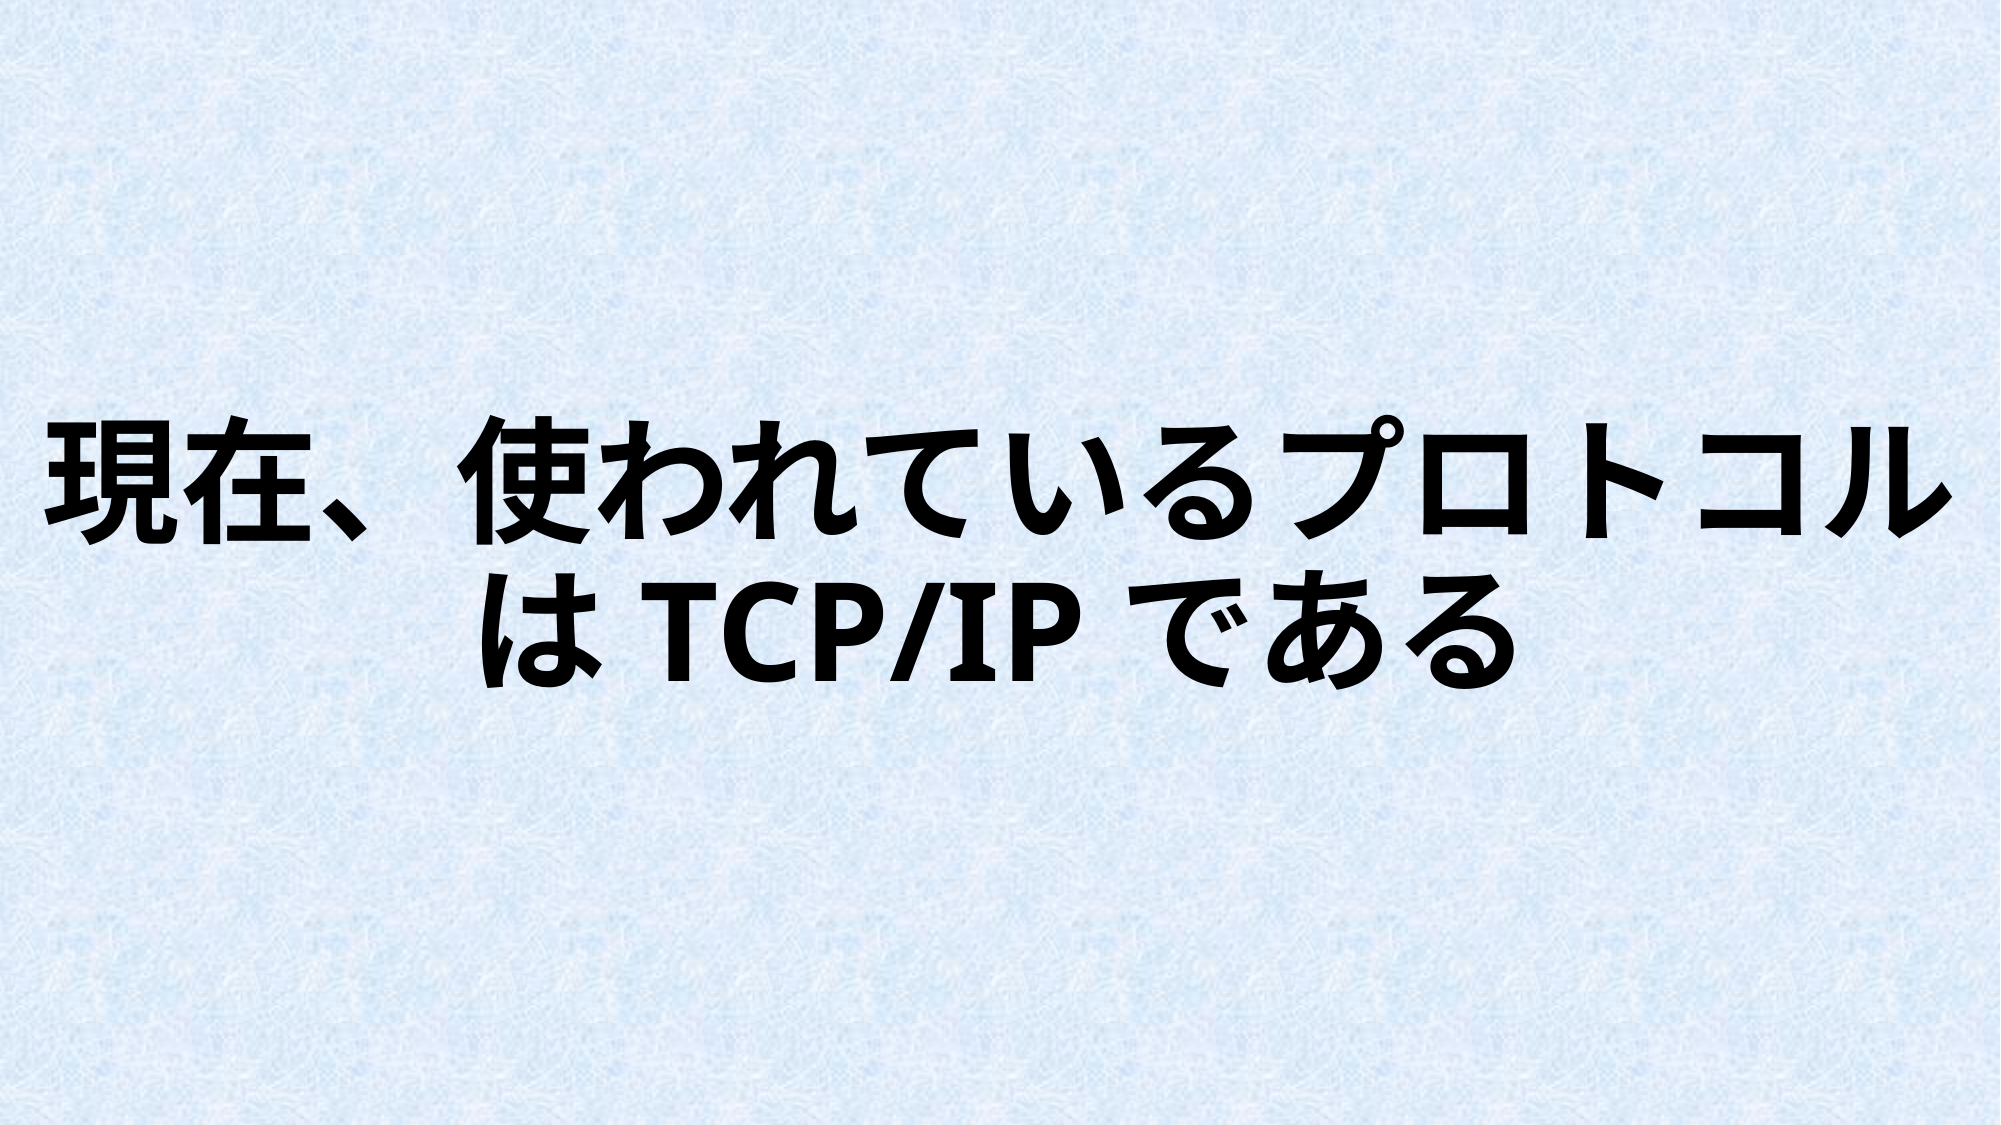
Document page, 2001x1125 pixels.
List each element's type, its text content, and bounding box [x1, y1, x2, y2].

title 現在、使われているプロトコルはTCP/IPである [20, 174, 1980, 950]
